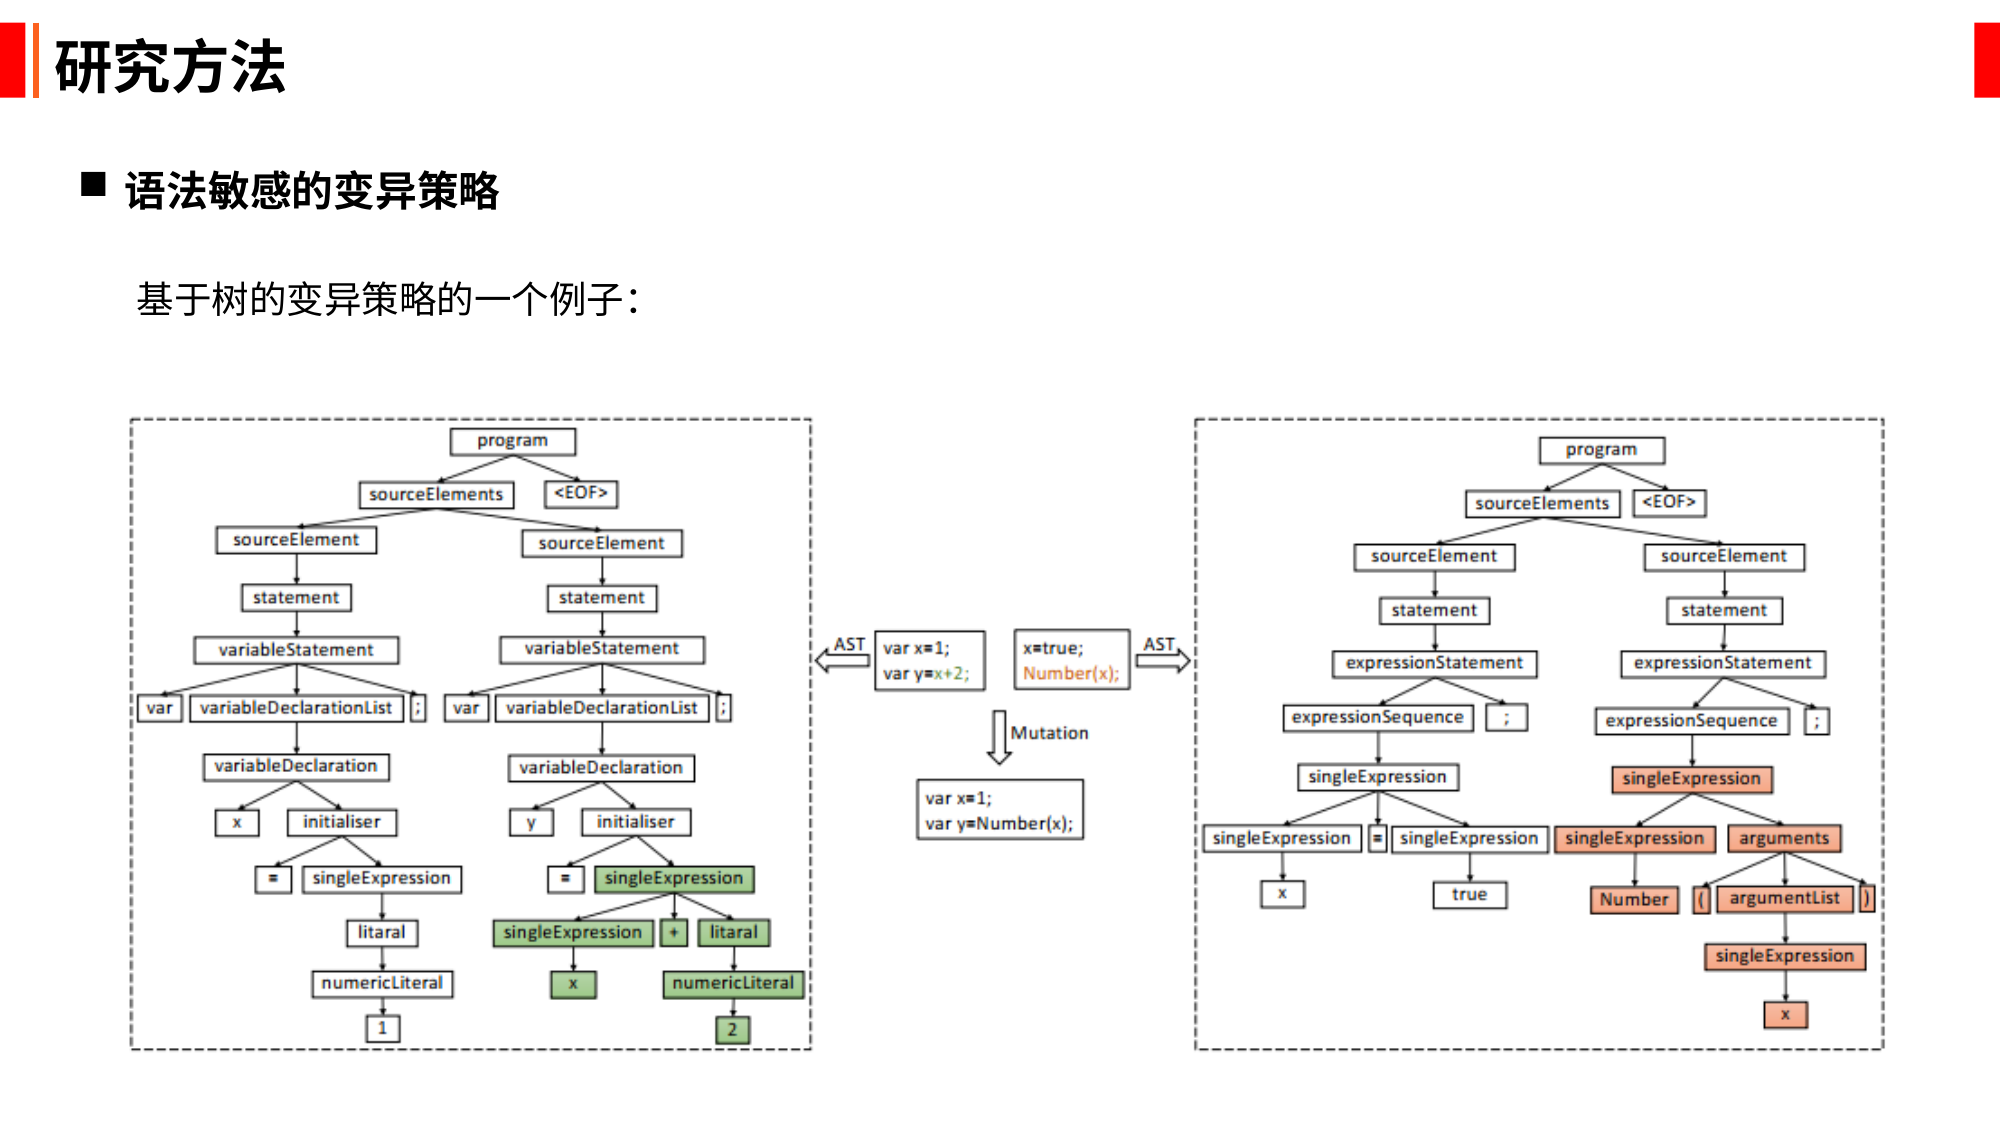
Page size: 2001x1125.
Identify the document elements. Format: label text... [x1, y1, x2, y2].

text_box 语法敏感的变异策略 [63, 157, 1181, 223]
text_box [0, 22, 2000, 109]
text_box 基于树的变异策略的一个例子： [122, 269, 677, 329]
picture [112, 383, 1914, 1085]
